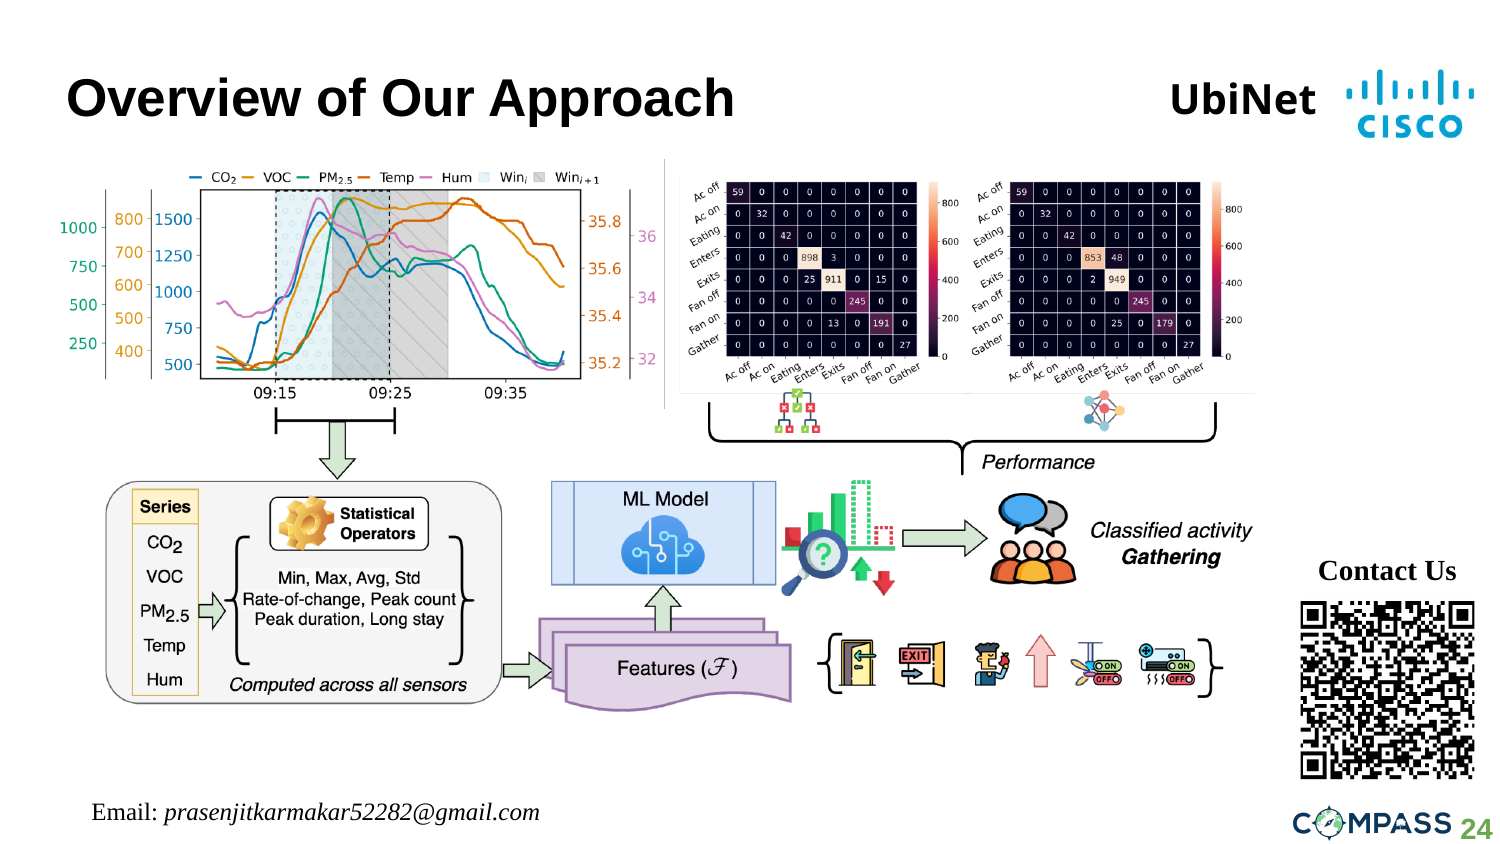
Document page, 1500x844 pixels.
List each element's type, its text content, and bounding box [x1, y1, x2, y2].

picture [1300, 597, 1475, 783]
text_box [1292, 805, 1499, 842]
title Overview of Our Approach [51, 48, 1340, 142]
picture [50, 159, 1256, 712]
text_box UbiNet [1165, 72, 1321, 117]
text_box Contact Us [1296, 551, 1478, 587]
text_box Email: prasenjitkarmakar52282@gmail.com [51, 780, 556, 841]
picture [1345, 39, 1475, 151]
